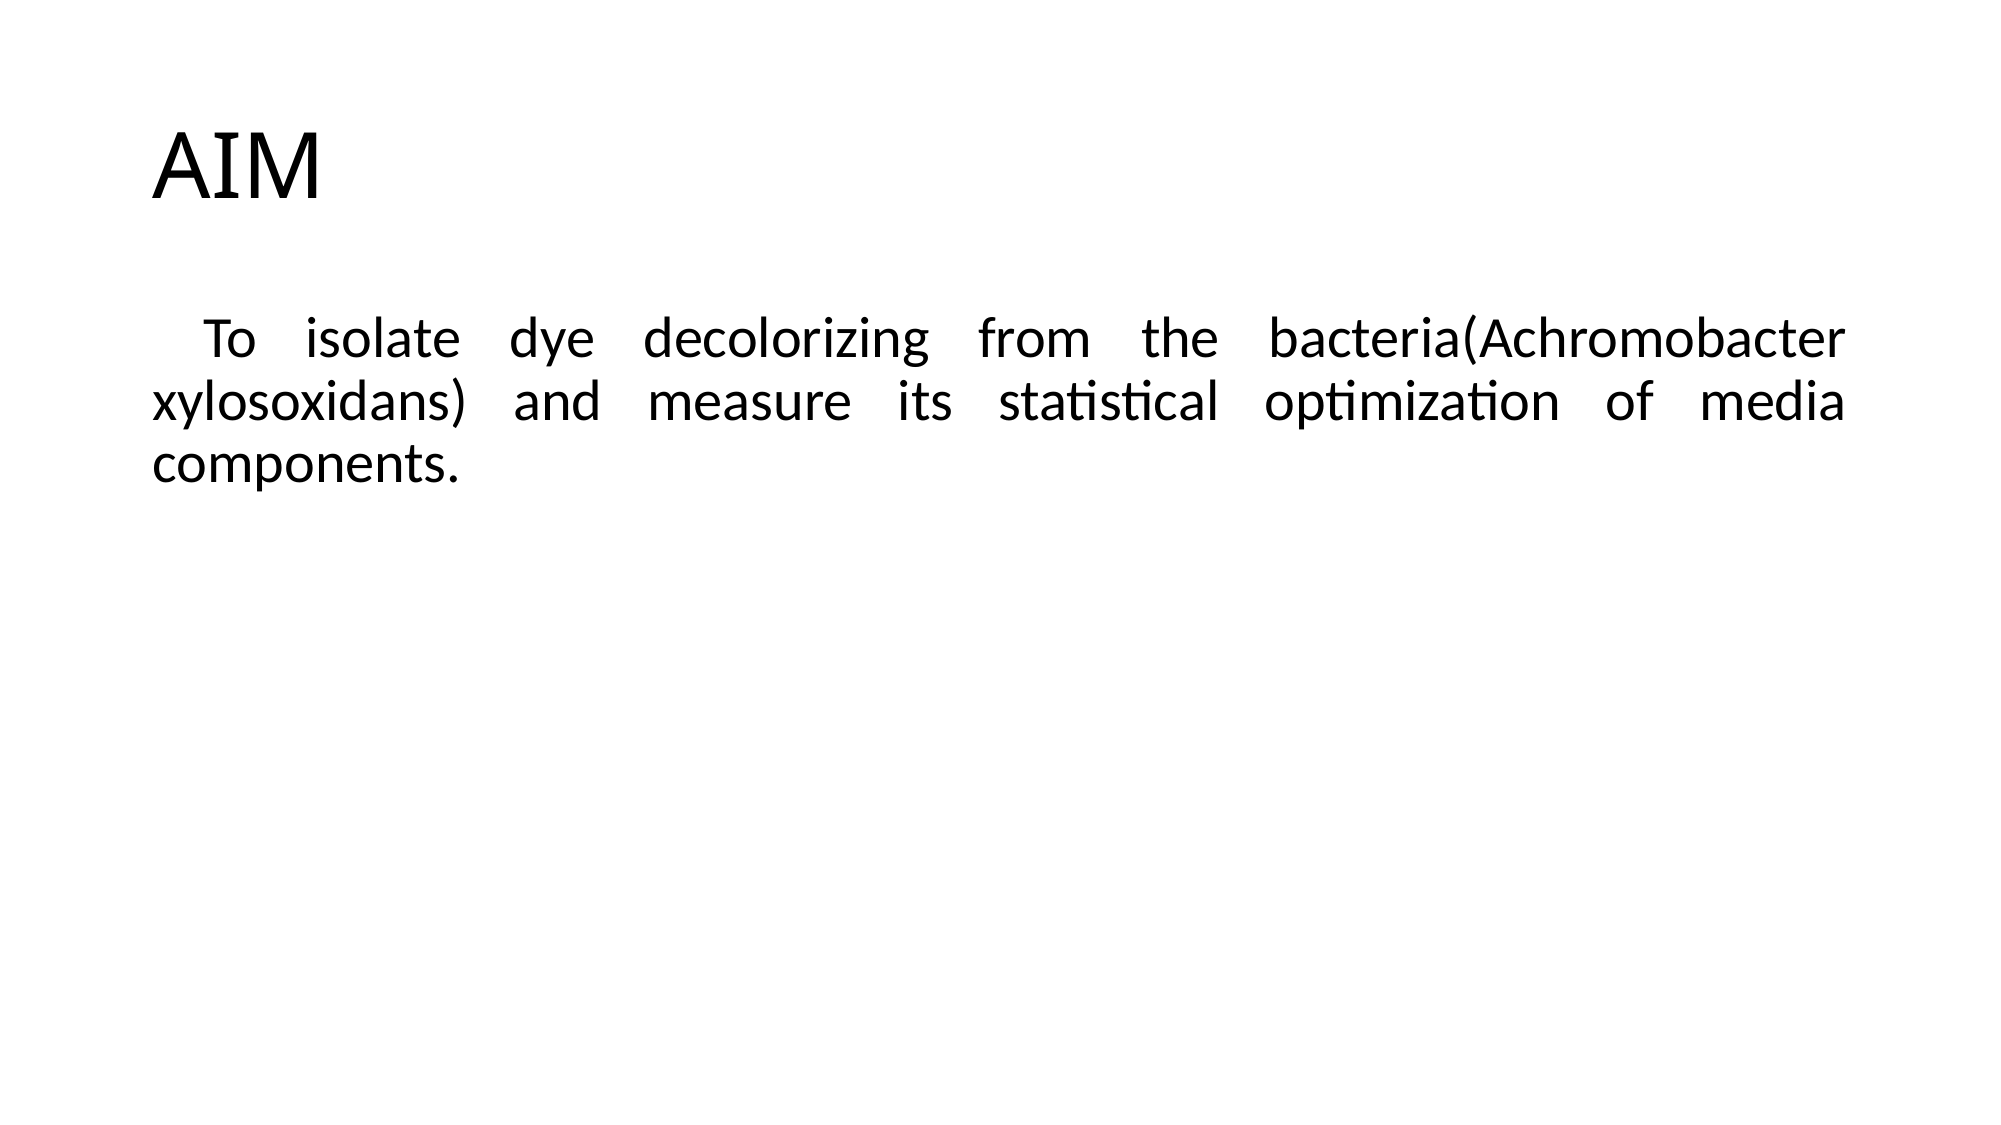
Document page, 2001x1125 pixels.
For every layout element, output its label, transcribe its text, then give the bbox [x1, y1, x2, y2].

list To isolate dye decolorizing from the bacteria(Achromobacter xylosoxidans) and measure its statistical optimization of media components. [137, 299, 1863, 1014]
title AIM [137, 59, 1863, 278]
